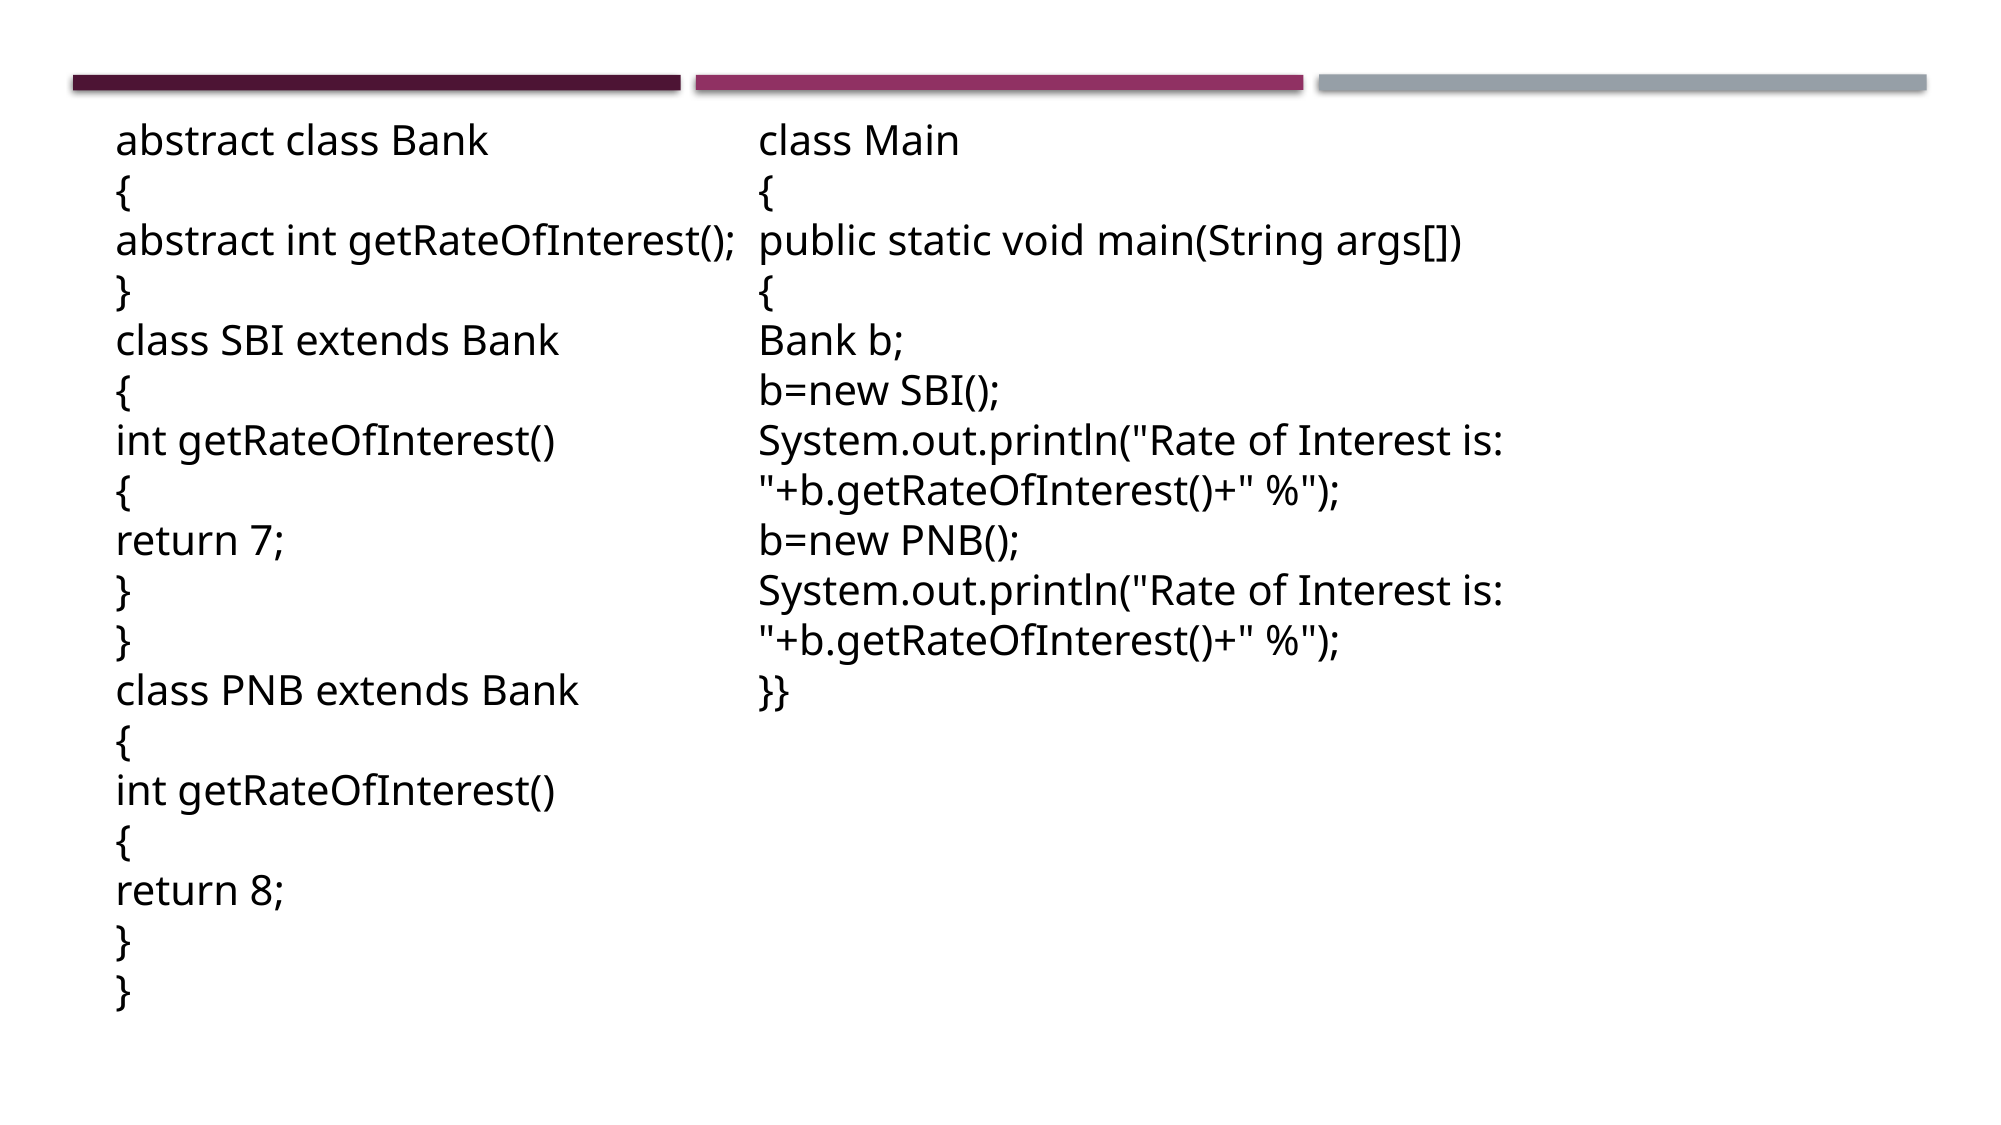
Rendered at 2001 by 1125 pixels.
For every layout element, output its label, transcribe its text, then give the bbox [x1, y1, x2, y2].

text_box abstract class Bank { abstract int getRateOfInterest(); } class SBI extends Bank { int getRateOfInterest() { return 7; } } class PNB extends Bank { int getRateOfInterest() { return 8; } } [100, 106, 1101, 1072]
text_box class Main { public static void main(String args[]) { Bank b; b=new SBI(); System.out.println("Rate of Interest is: "+b.getRateOfInterest()+" %"); b=new PNB(); System.out.println("Rate of Interest is: "+b.getRateOfInterest()+" %"); }} [743, 106, 1959, 722]
